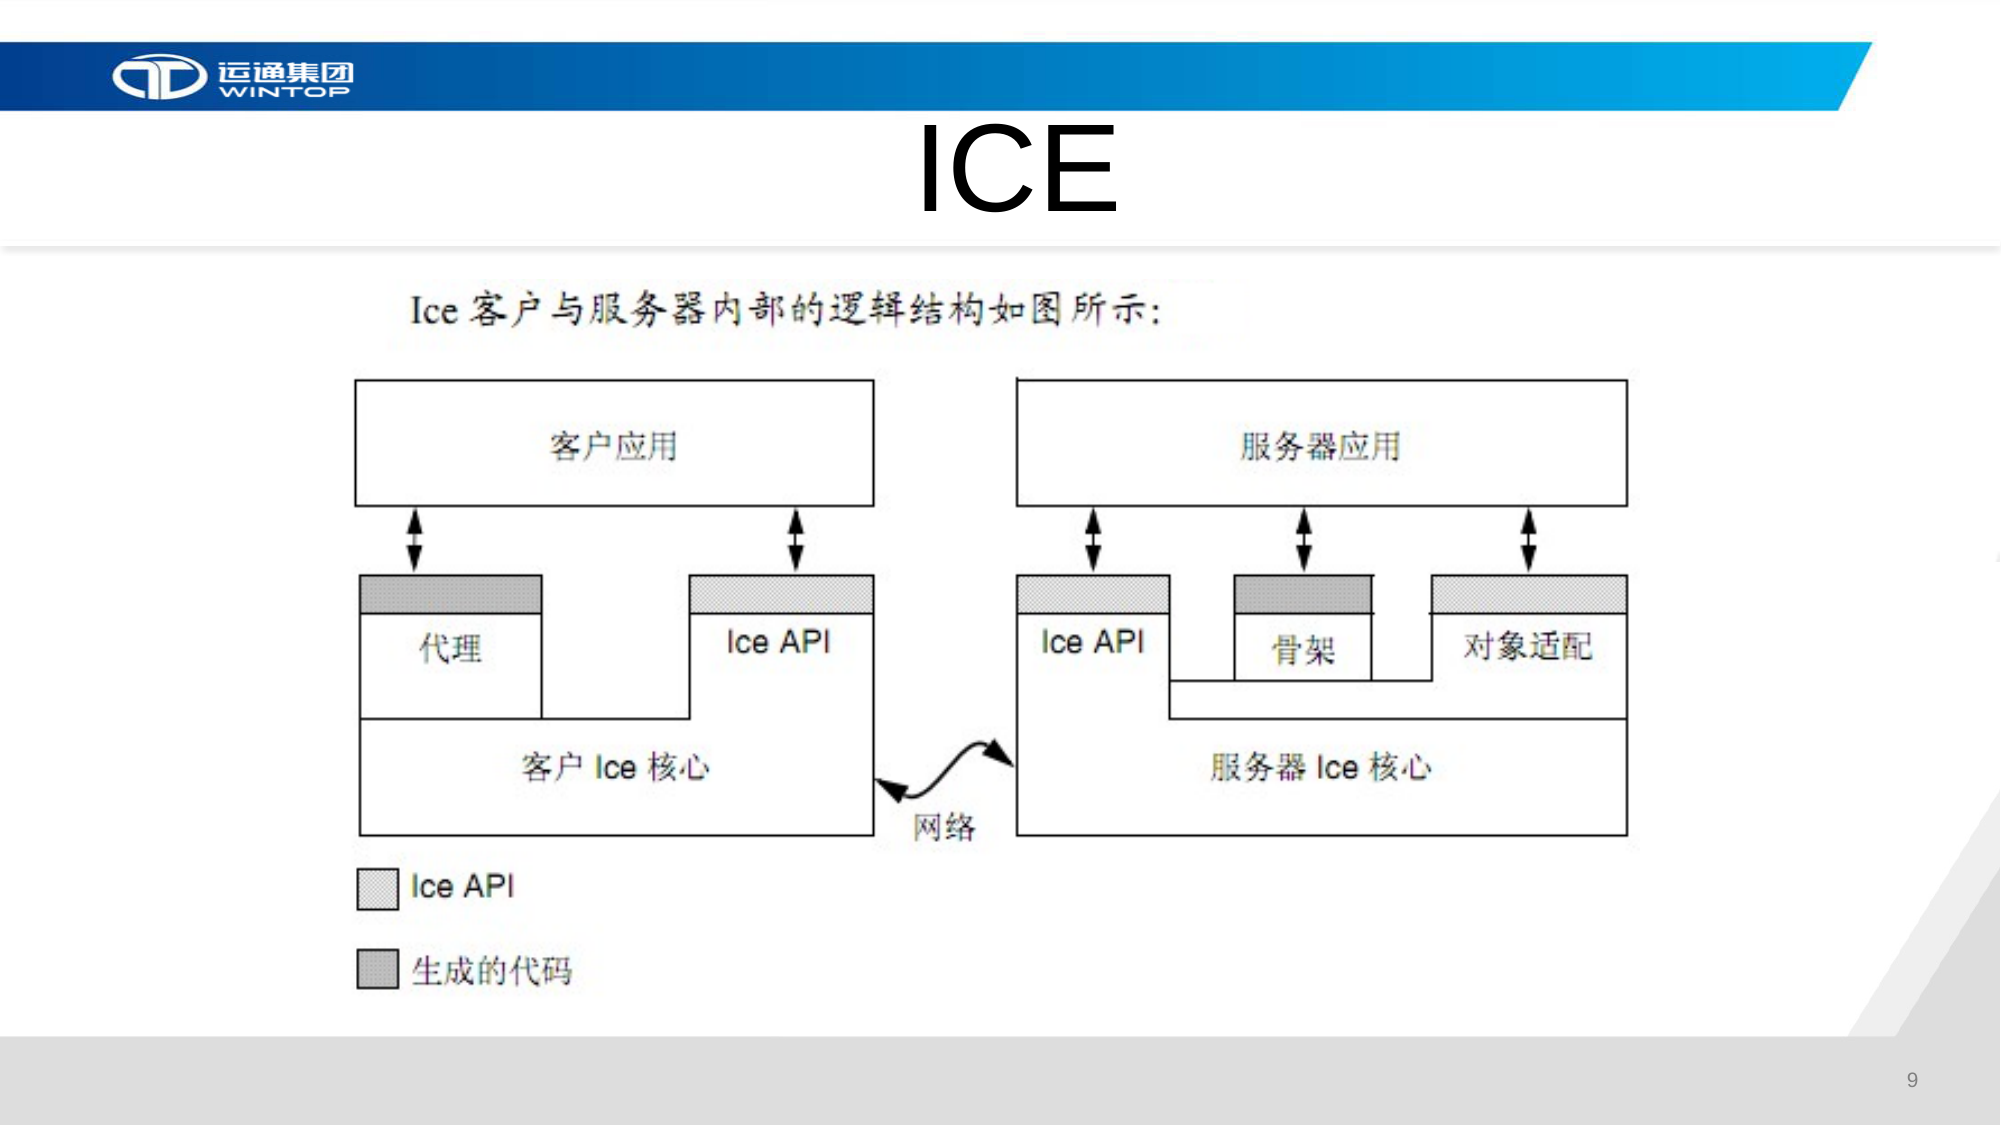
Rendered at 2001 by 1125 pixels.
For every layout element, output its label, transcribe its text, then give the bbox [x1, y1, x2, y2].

picture [0, 246, 2000, 1125]
picture [0, 0, 2000, 241]
picture [281, 278, 1640, 1001]
title [249, 334, 1750, 1046]
text_box ICE [116, 78, 1919, 334]
